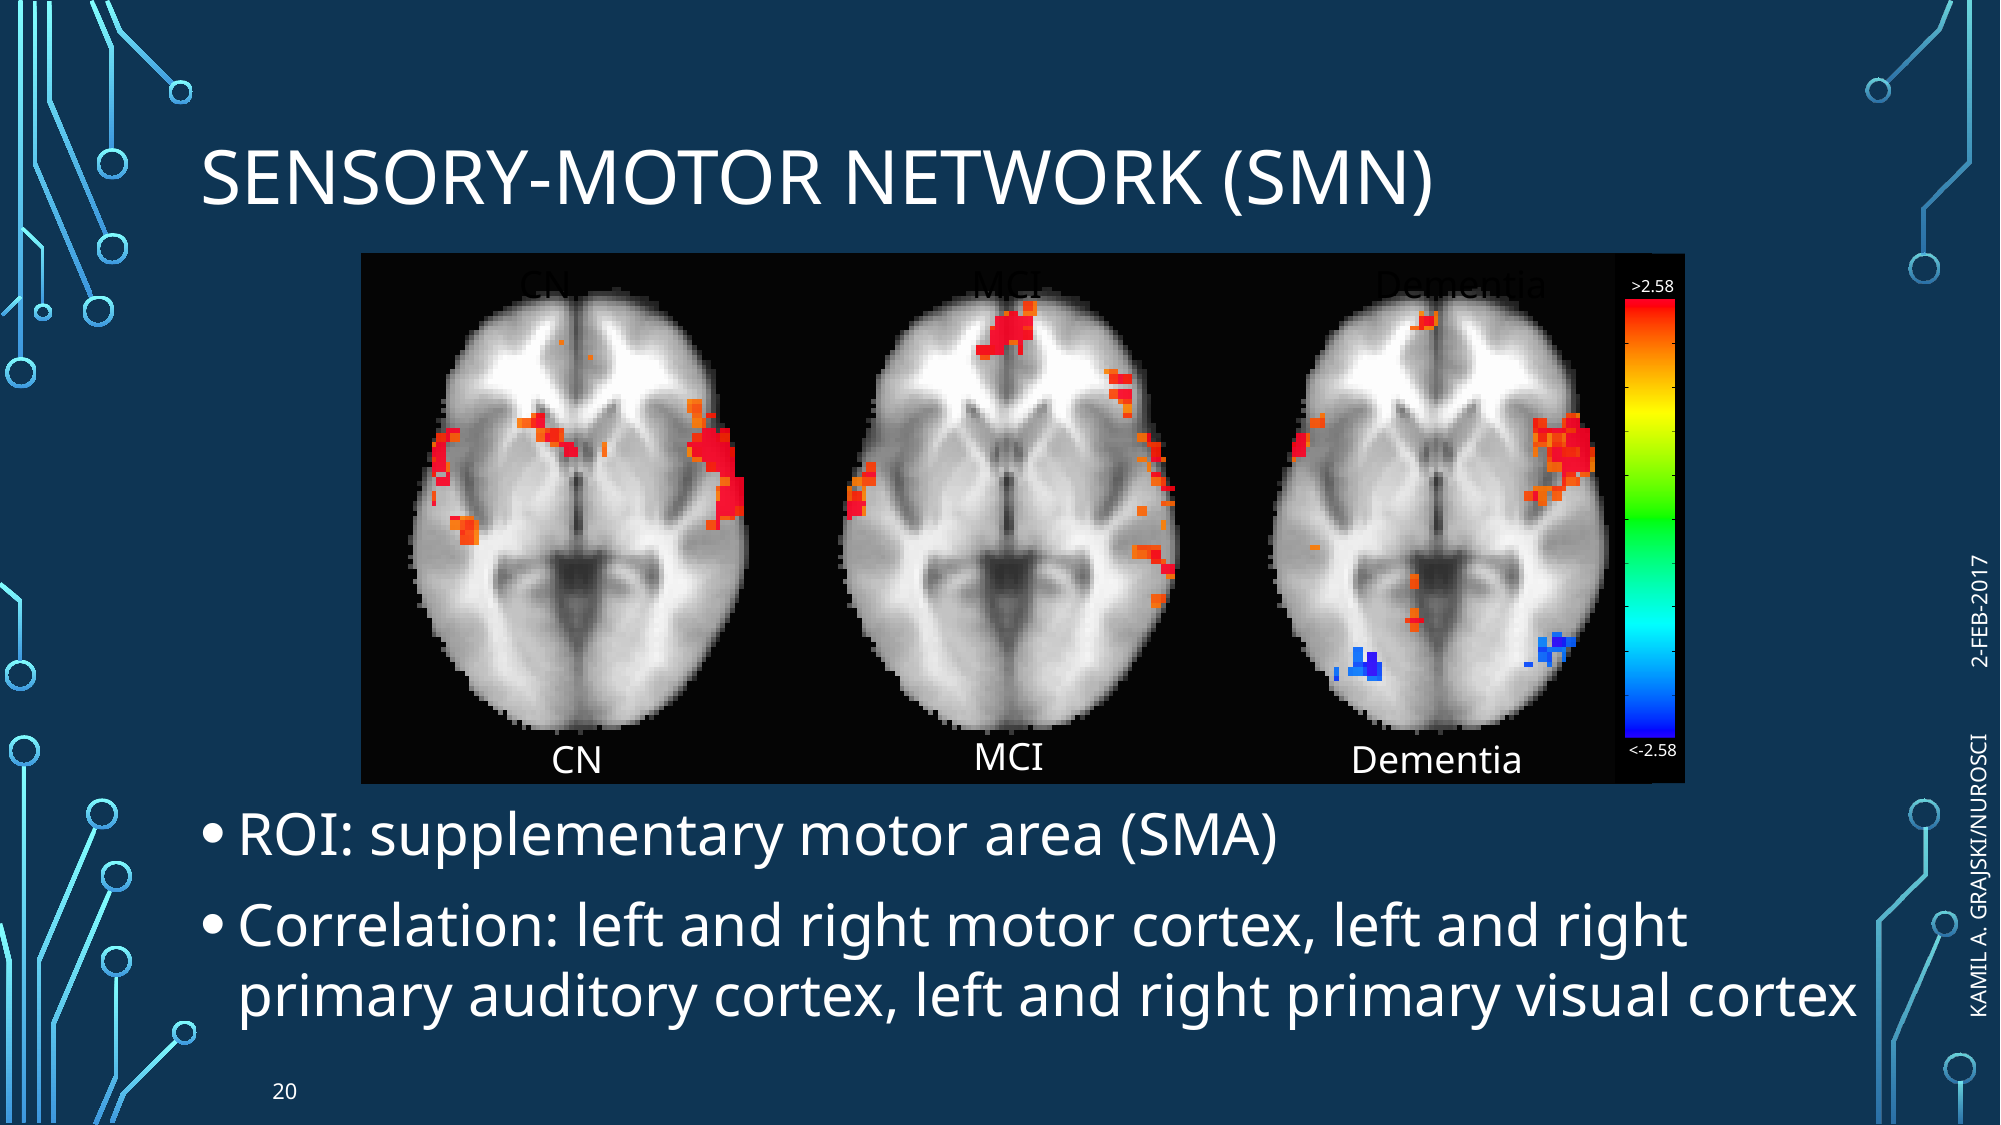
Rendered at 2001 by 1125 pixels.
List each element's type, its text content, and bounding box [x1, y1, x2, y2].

footer Kamil A. Grajski/NuroSci [1963, 698, 1996, 1034]
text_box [360, 253, 1691, 791]
slide_number 20 [185, 1062, 313, 1123]
slide_number 2-FEB-2017 [1963, 515, 1994, 684]
list ROI: supplementary motor area (SMA) Correlation: left and right motor cortex, left and right primary auditory cortex, left and right primary visual cortex [185, 789, 1907, 1078]
title Sensory-motor network (smn) [185, 58, 1811, 302]
